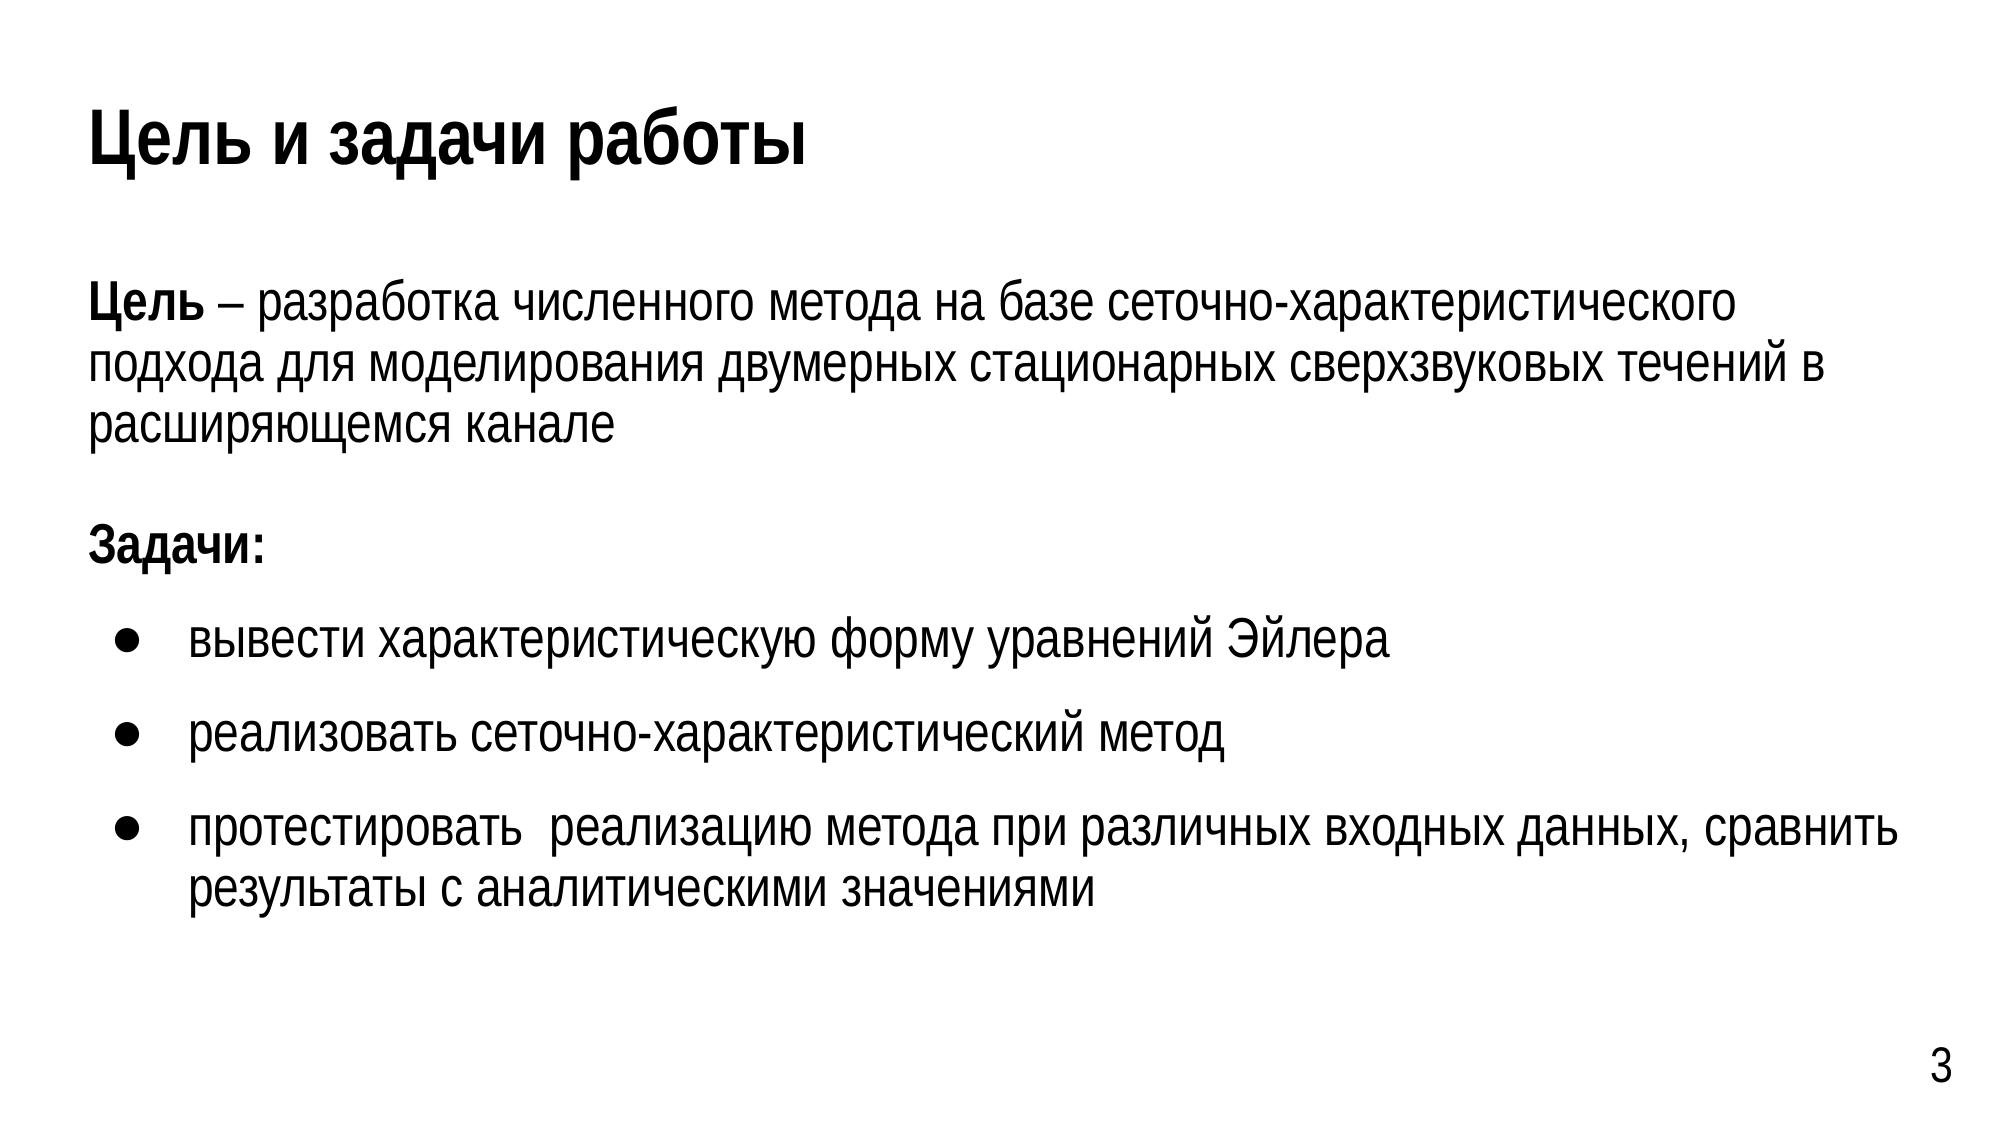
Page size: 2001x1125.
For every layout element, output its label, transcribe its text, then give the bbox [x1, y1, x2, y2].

title Цель и задачи работы [68, 76, 1932, 202]
text_box 3 [1853, 1019, 1973, 1106]
list Цель – разработка численного метода на базе сеточно-характеристического подхода для моделирования двумерных стационарных сверхзвуковых течений в расширяющемся канале Задачи: вывести характеристическую форму уравнений Эйлера реализовать сеточно-характеристический метод протестировать реализацию метода при различных входных данных, сравнить результаты с аналитическими значениями [68, 252, 1932, 1000]
